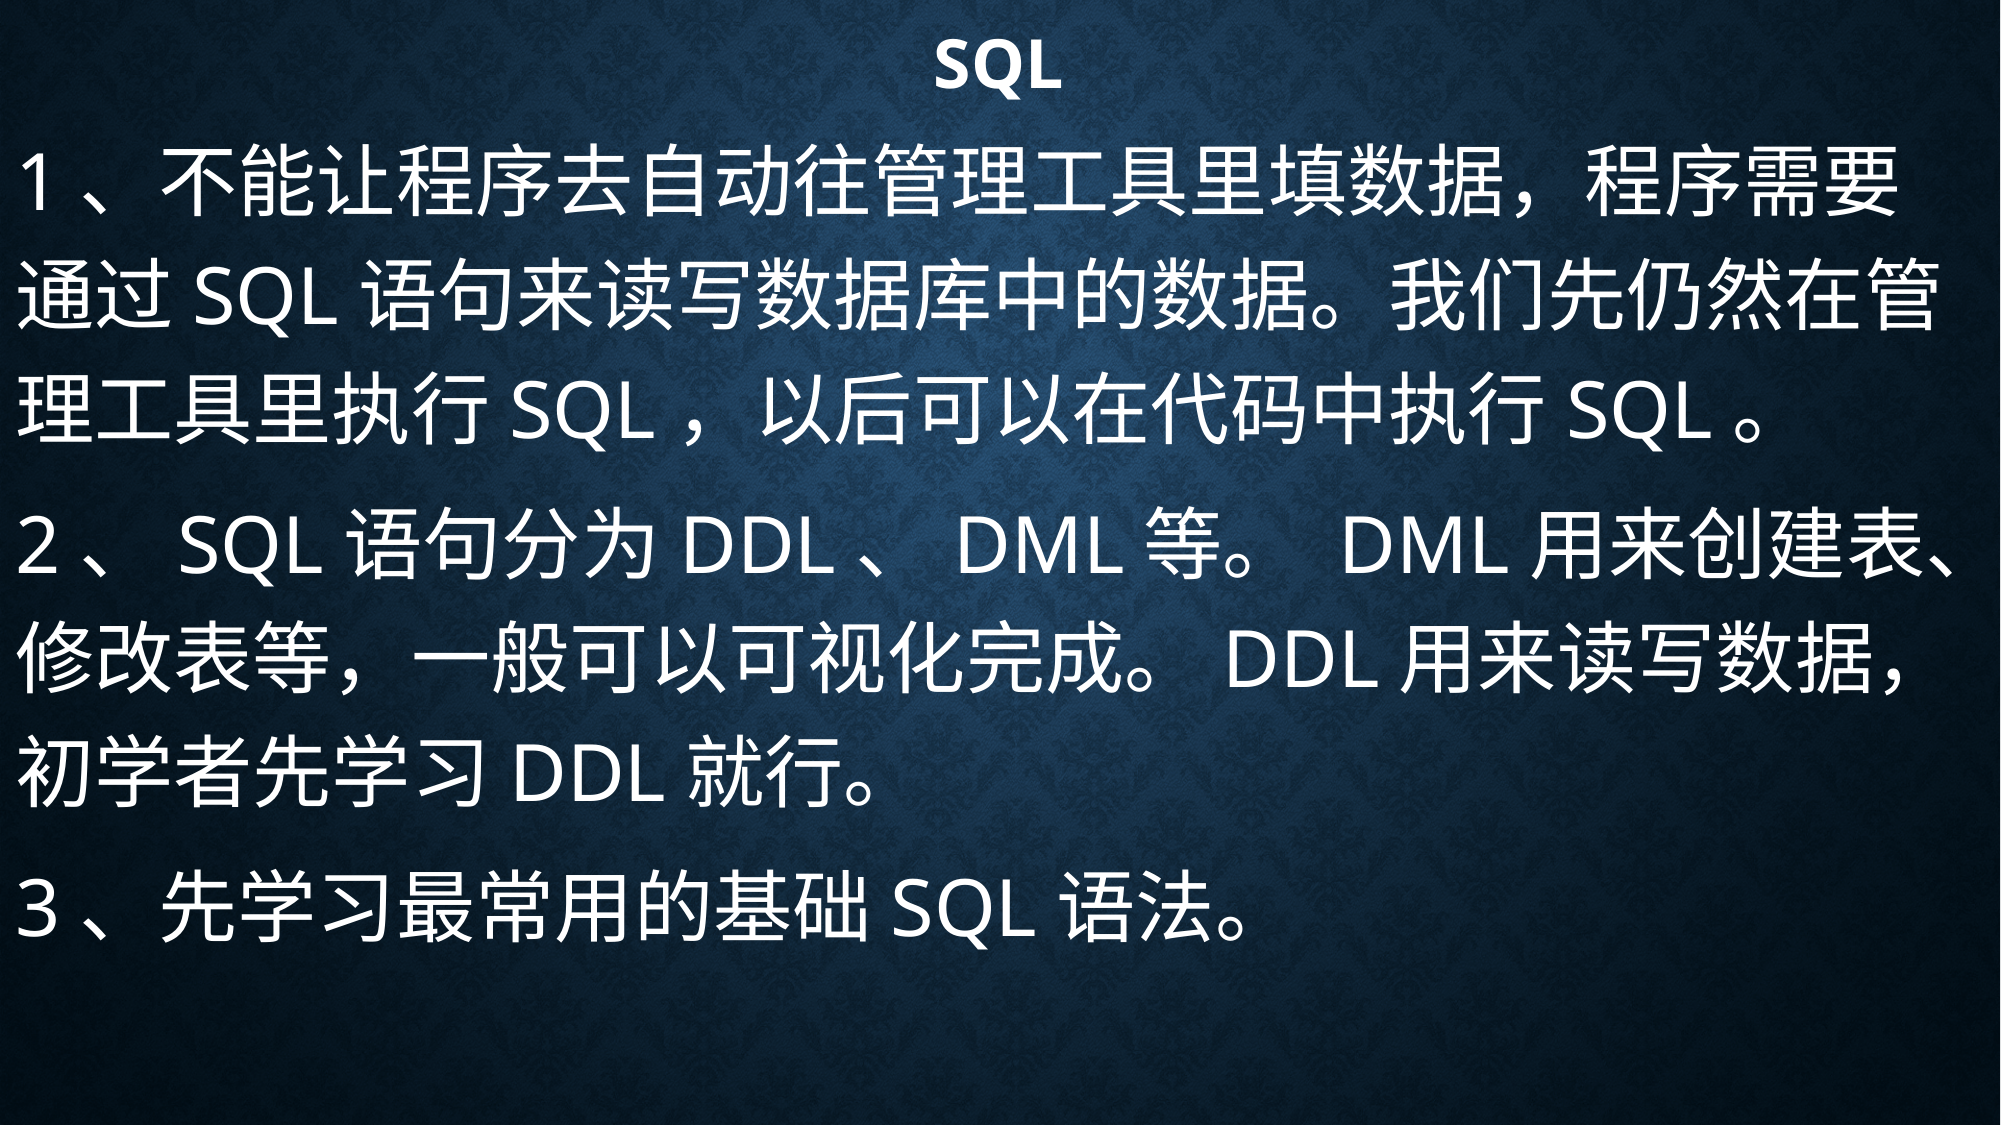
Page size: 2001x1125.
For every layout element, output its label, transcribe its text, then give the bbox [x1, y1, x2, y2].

list 1、不能让程序去自动往管理工具里填数据，程序需要通过SQL语句来读写数据库中的数据。我们先仍然在管理工具里执行SQL，以后可以在代码中执行SQL。 2、SQL语句分为DDL、DML等。 DML用来创建表、修改表等，一般可以可视化完成。DDL用来读写数据，初学者先学习DDL就行。 3、先学习最常用的基础SQL语法。 [0, 104, 1963, 1062]
title SQL [149, 22, 1849, 104]
